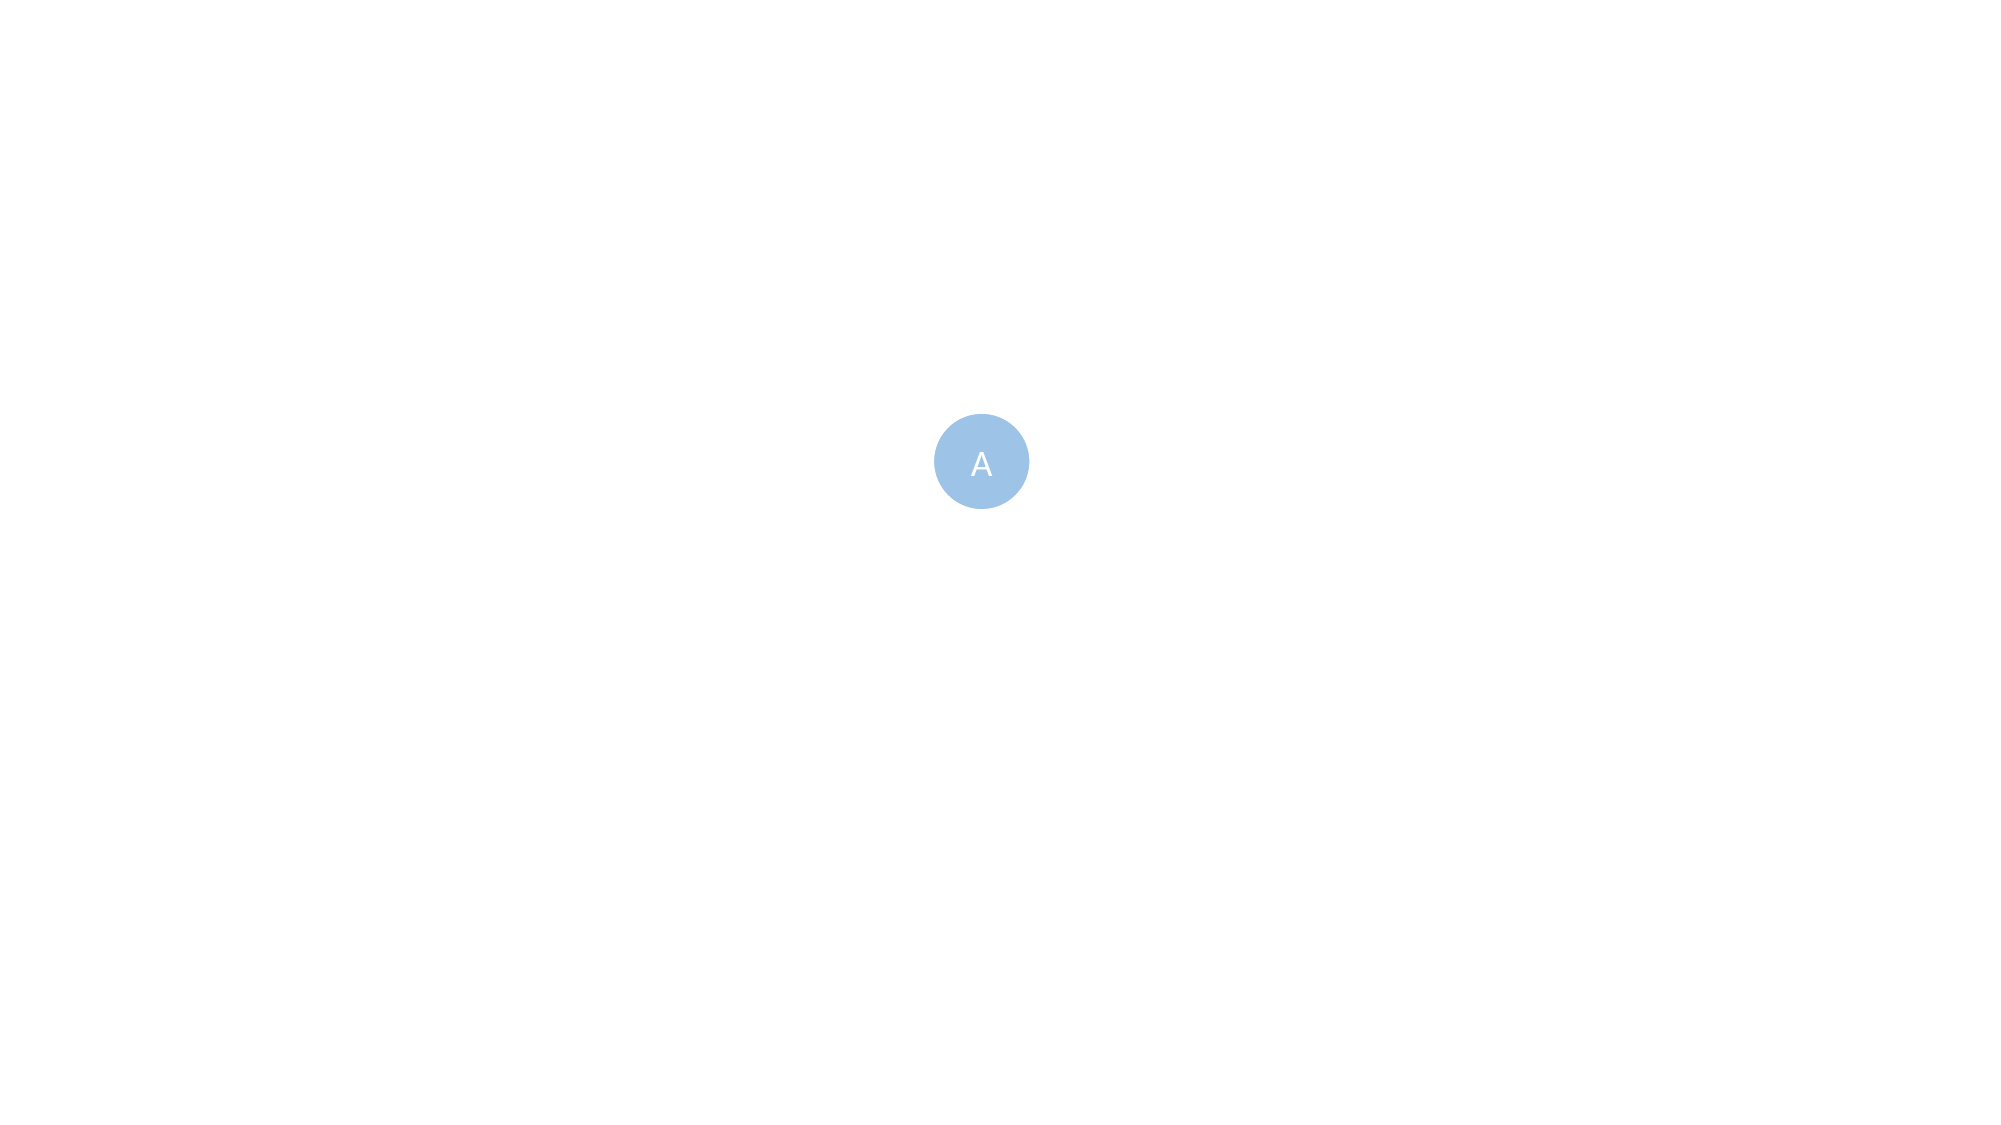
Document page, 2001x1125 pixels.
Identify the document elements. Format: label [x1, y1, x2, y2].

text_box [733, 411, 1325, 666]
